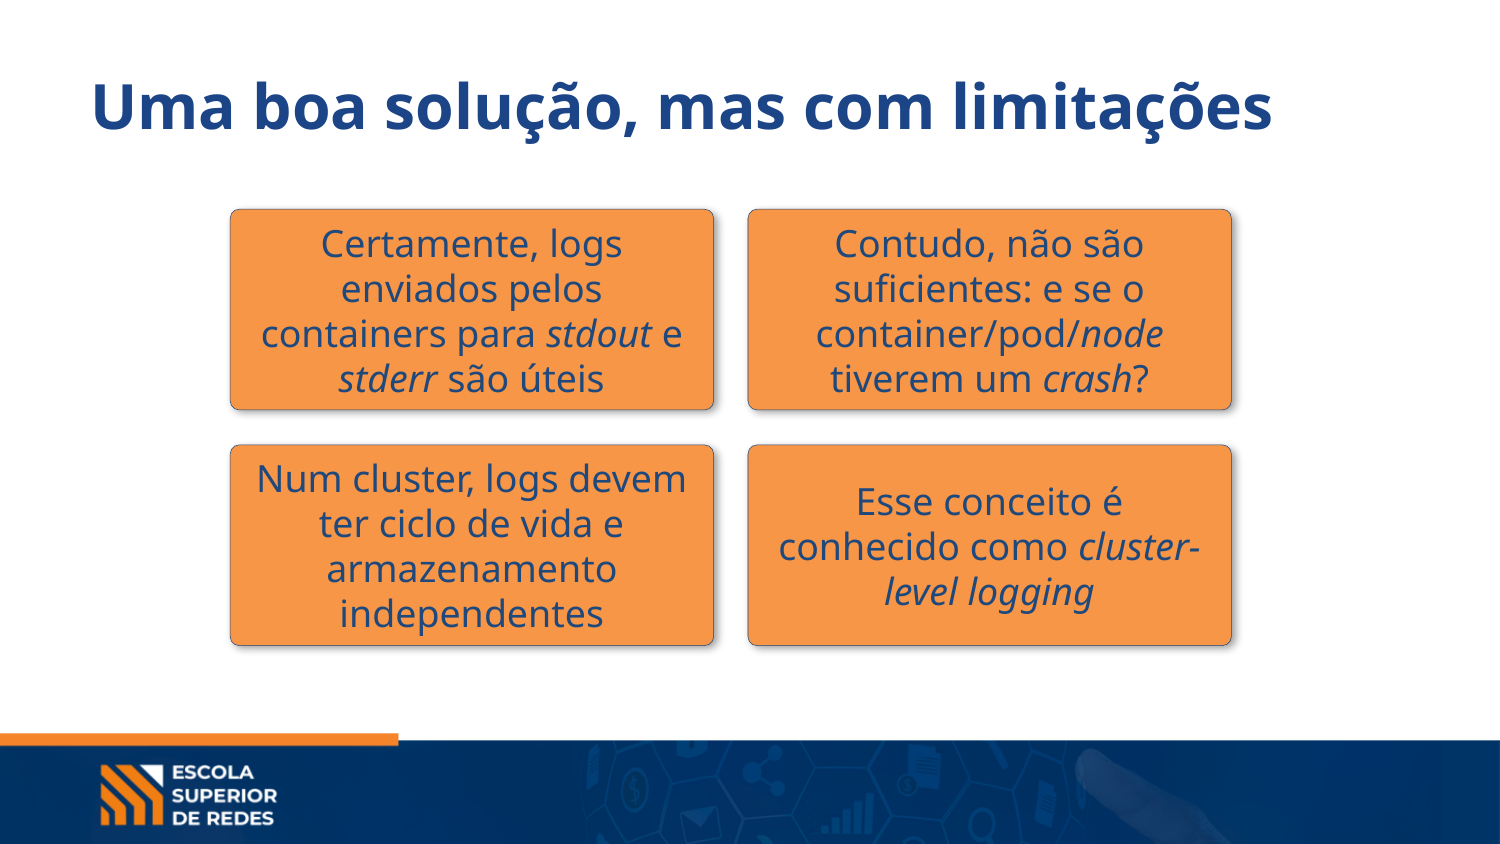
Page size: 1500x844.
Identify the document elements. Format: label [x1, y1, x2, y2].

list [0, 1, 1500, 844]
